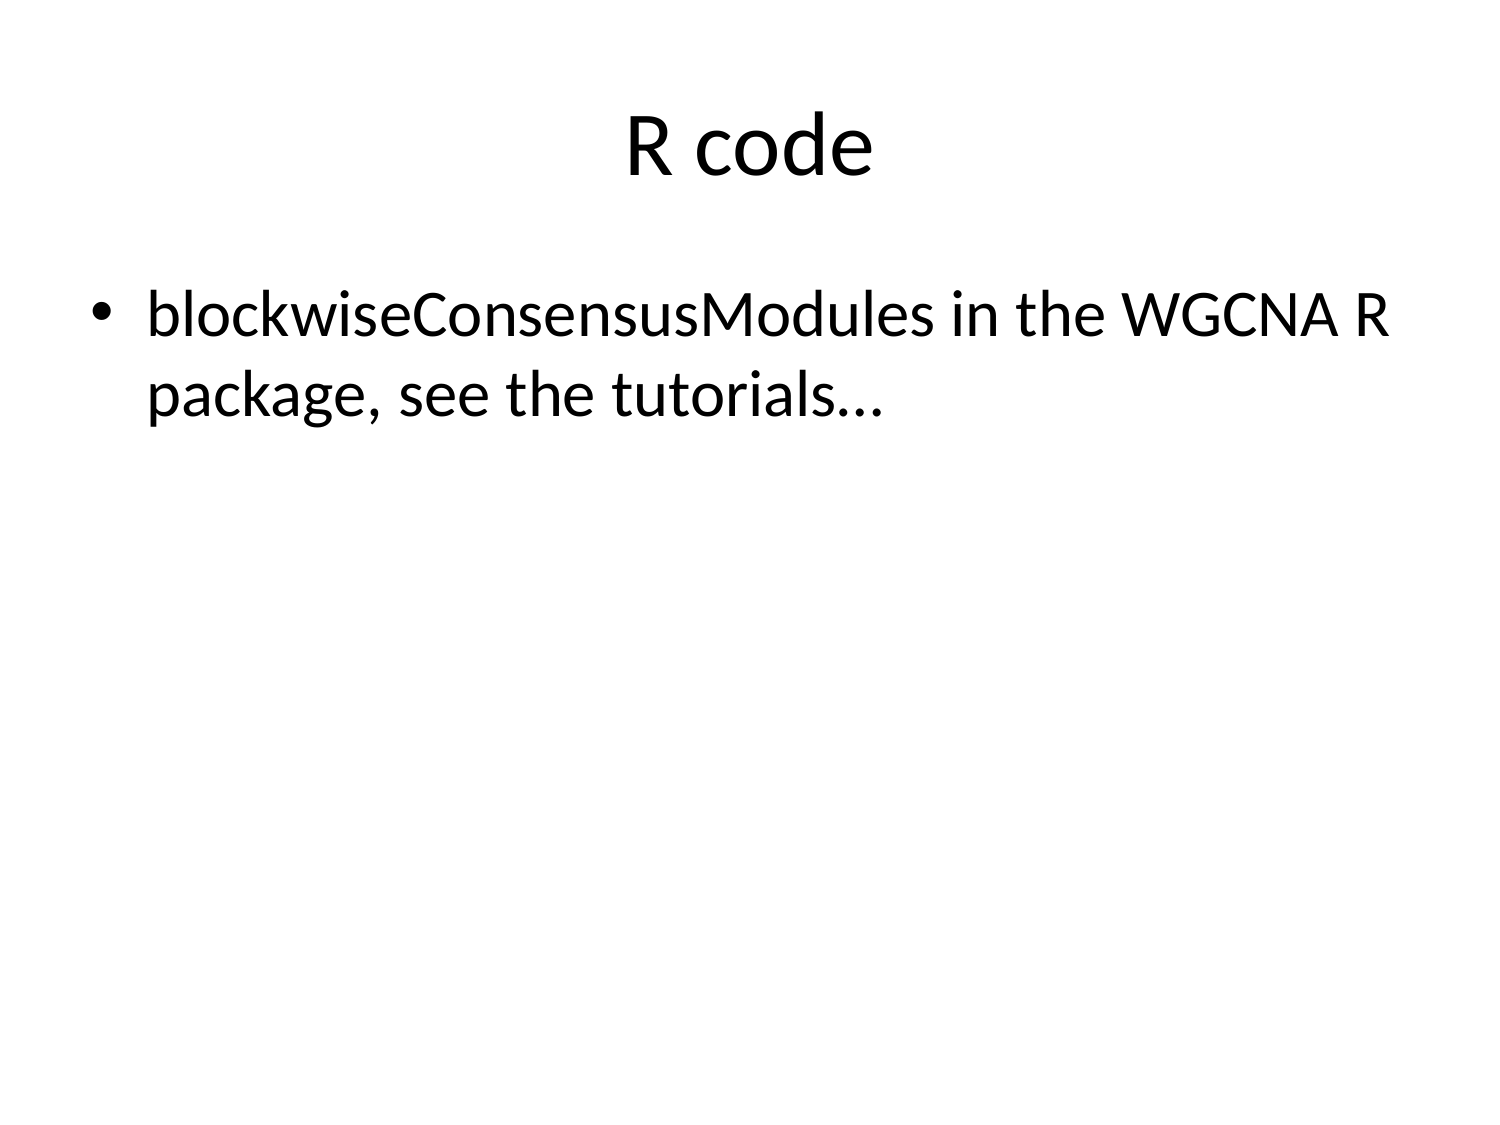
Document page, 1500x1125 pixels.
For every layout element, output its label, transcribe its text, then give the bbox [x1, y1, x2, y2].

list blockwiseConsensusModules in the WGCNA R package, see the tutorials… [75, 262, 1425, 1005]
title R code [75, 45, 1425, 233]
